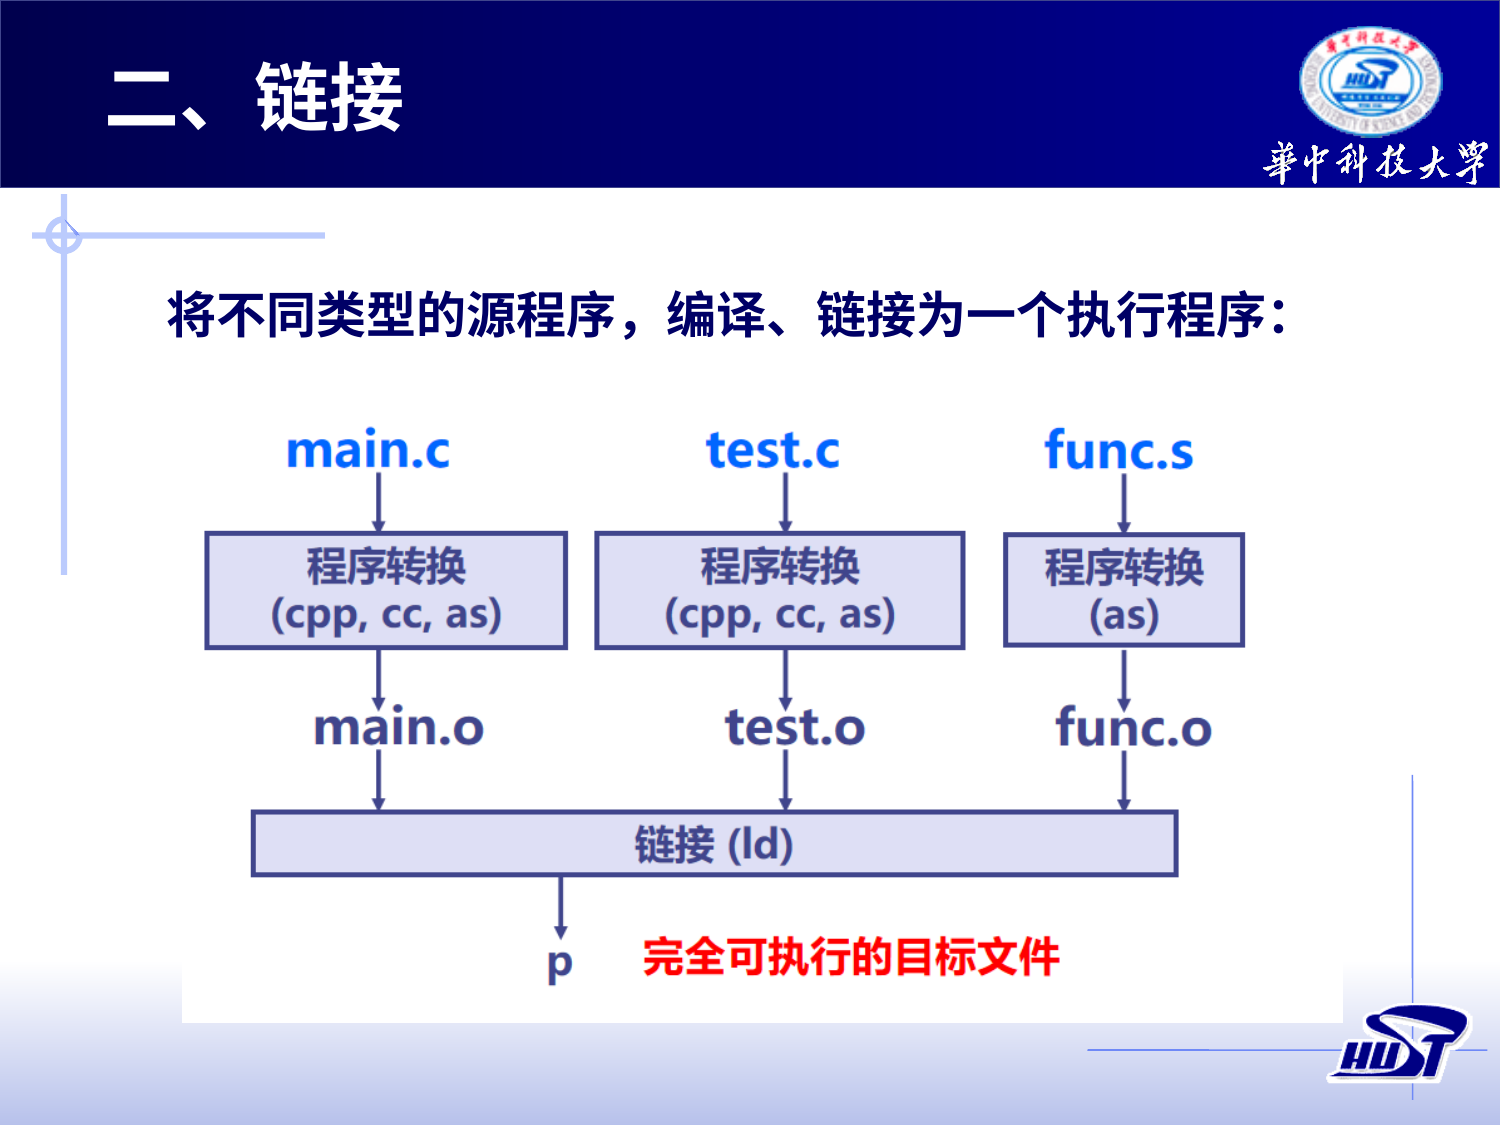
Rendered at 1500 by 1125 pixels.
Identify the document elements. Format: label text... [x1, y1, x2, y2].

text_box 将不同类型的源程序，编译、链接为一个执行程序： [76, 246, 1361, 359]
picture [1299, 26, 1443, 138]
picture [182, 408, 1343, 1023]
text_box 二、链接 [89, 42, 1308, 148]
picture [1262, 140, 1488, 185]
